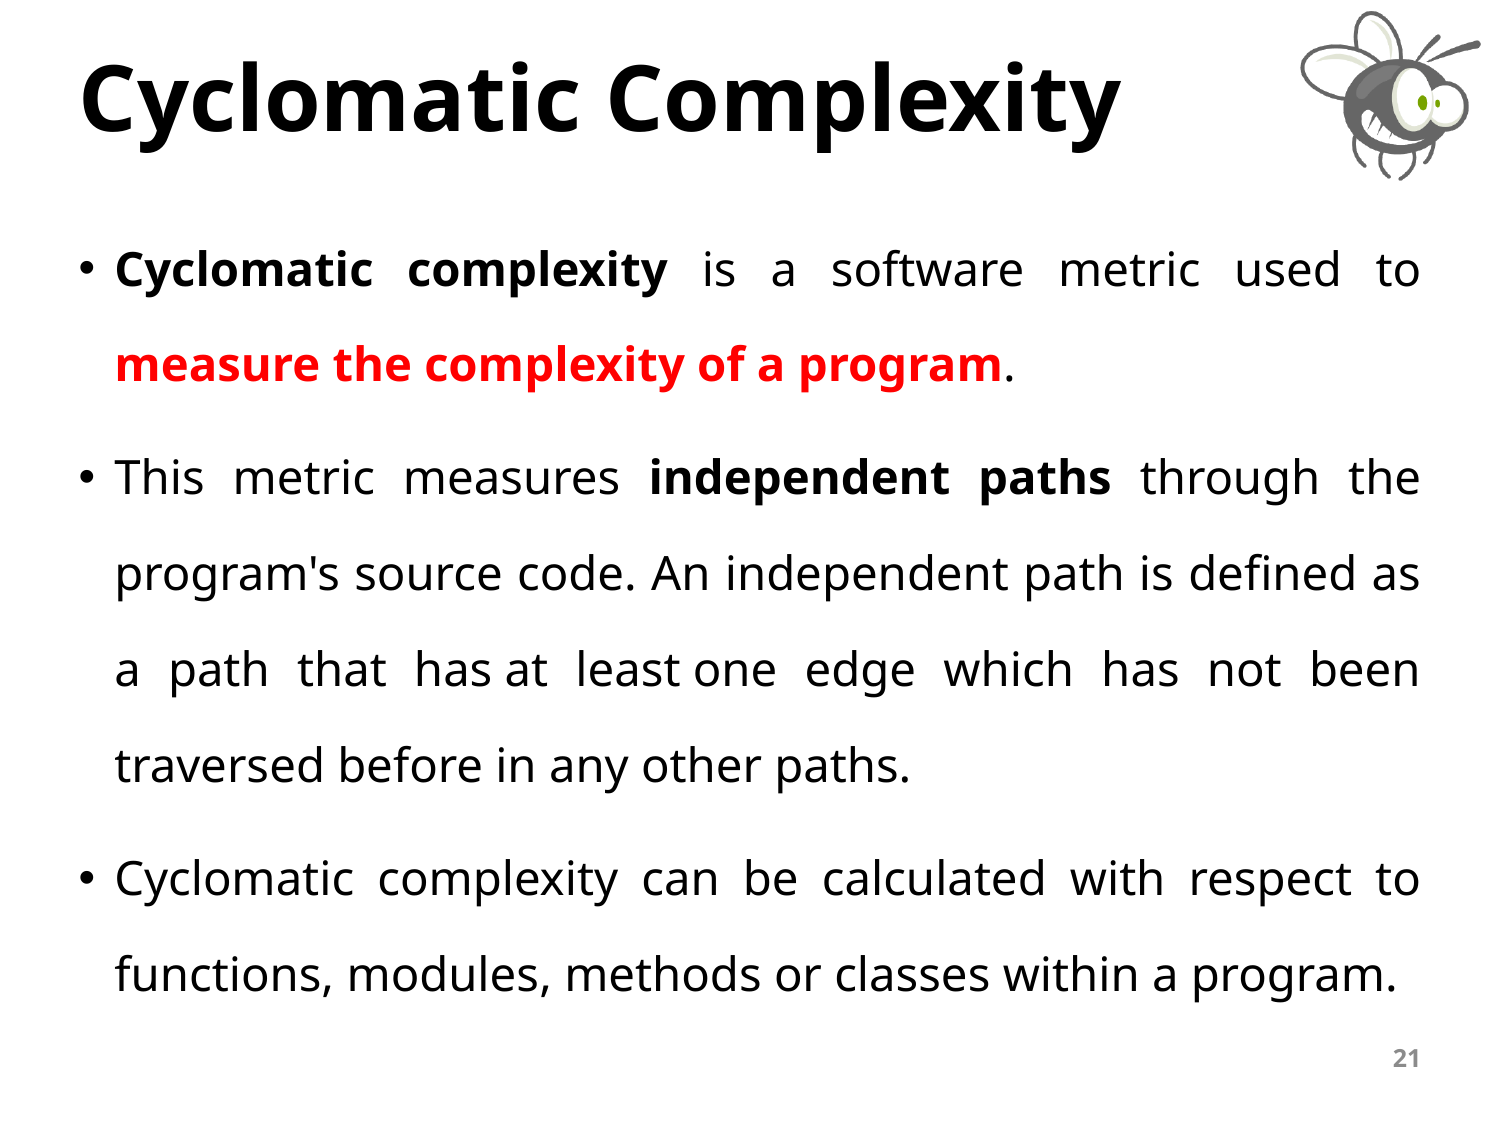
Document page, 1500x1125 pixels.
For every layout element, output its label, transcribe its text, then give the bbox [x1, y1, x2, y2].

title Cyclomatic Complexity [63, 43, 1437, 161]
slide_number 21 [1275, 1029, 1437, 1090]
list Cyclomatic complexity is a software metric used to measure the complexity of a program. This metric measures independent paths through the program's source code. An independent path is defined as a path that has at least one edge which has not been traversed before in any other paths. Cyclomatic complexity can be calculated with respect to functions, modules, methods or classes within a program. [63, 191, 1437, 1090]
picture [1291, 1, 1488, 187]
